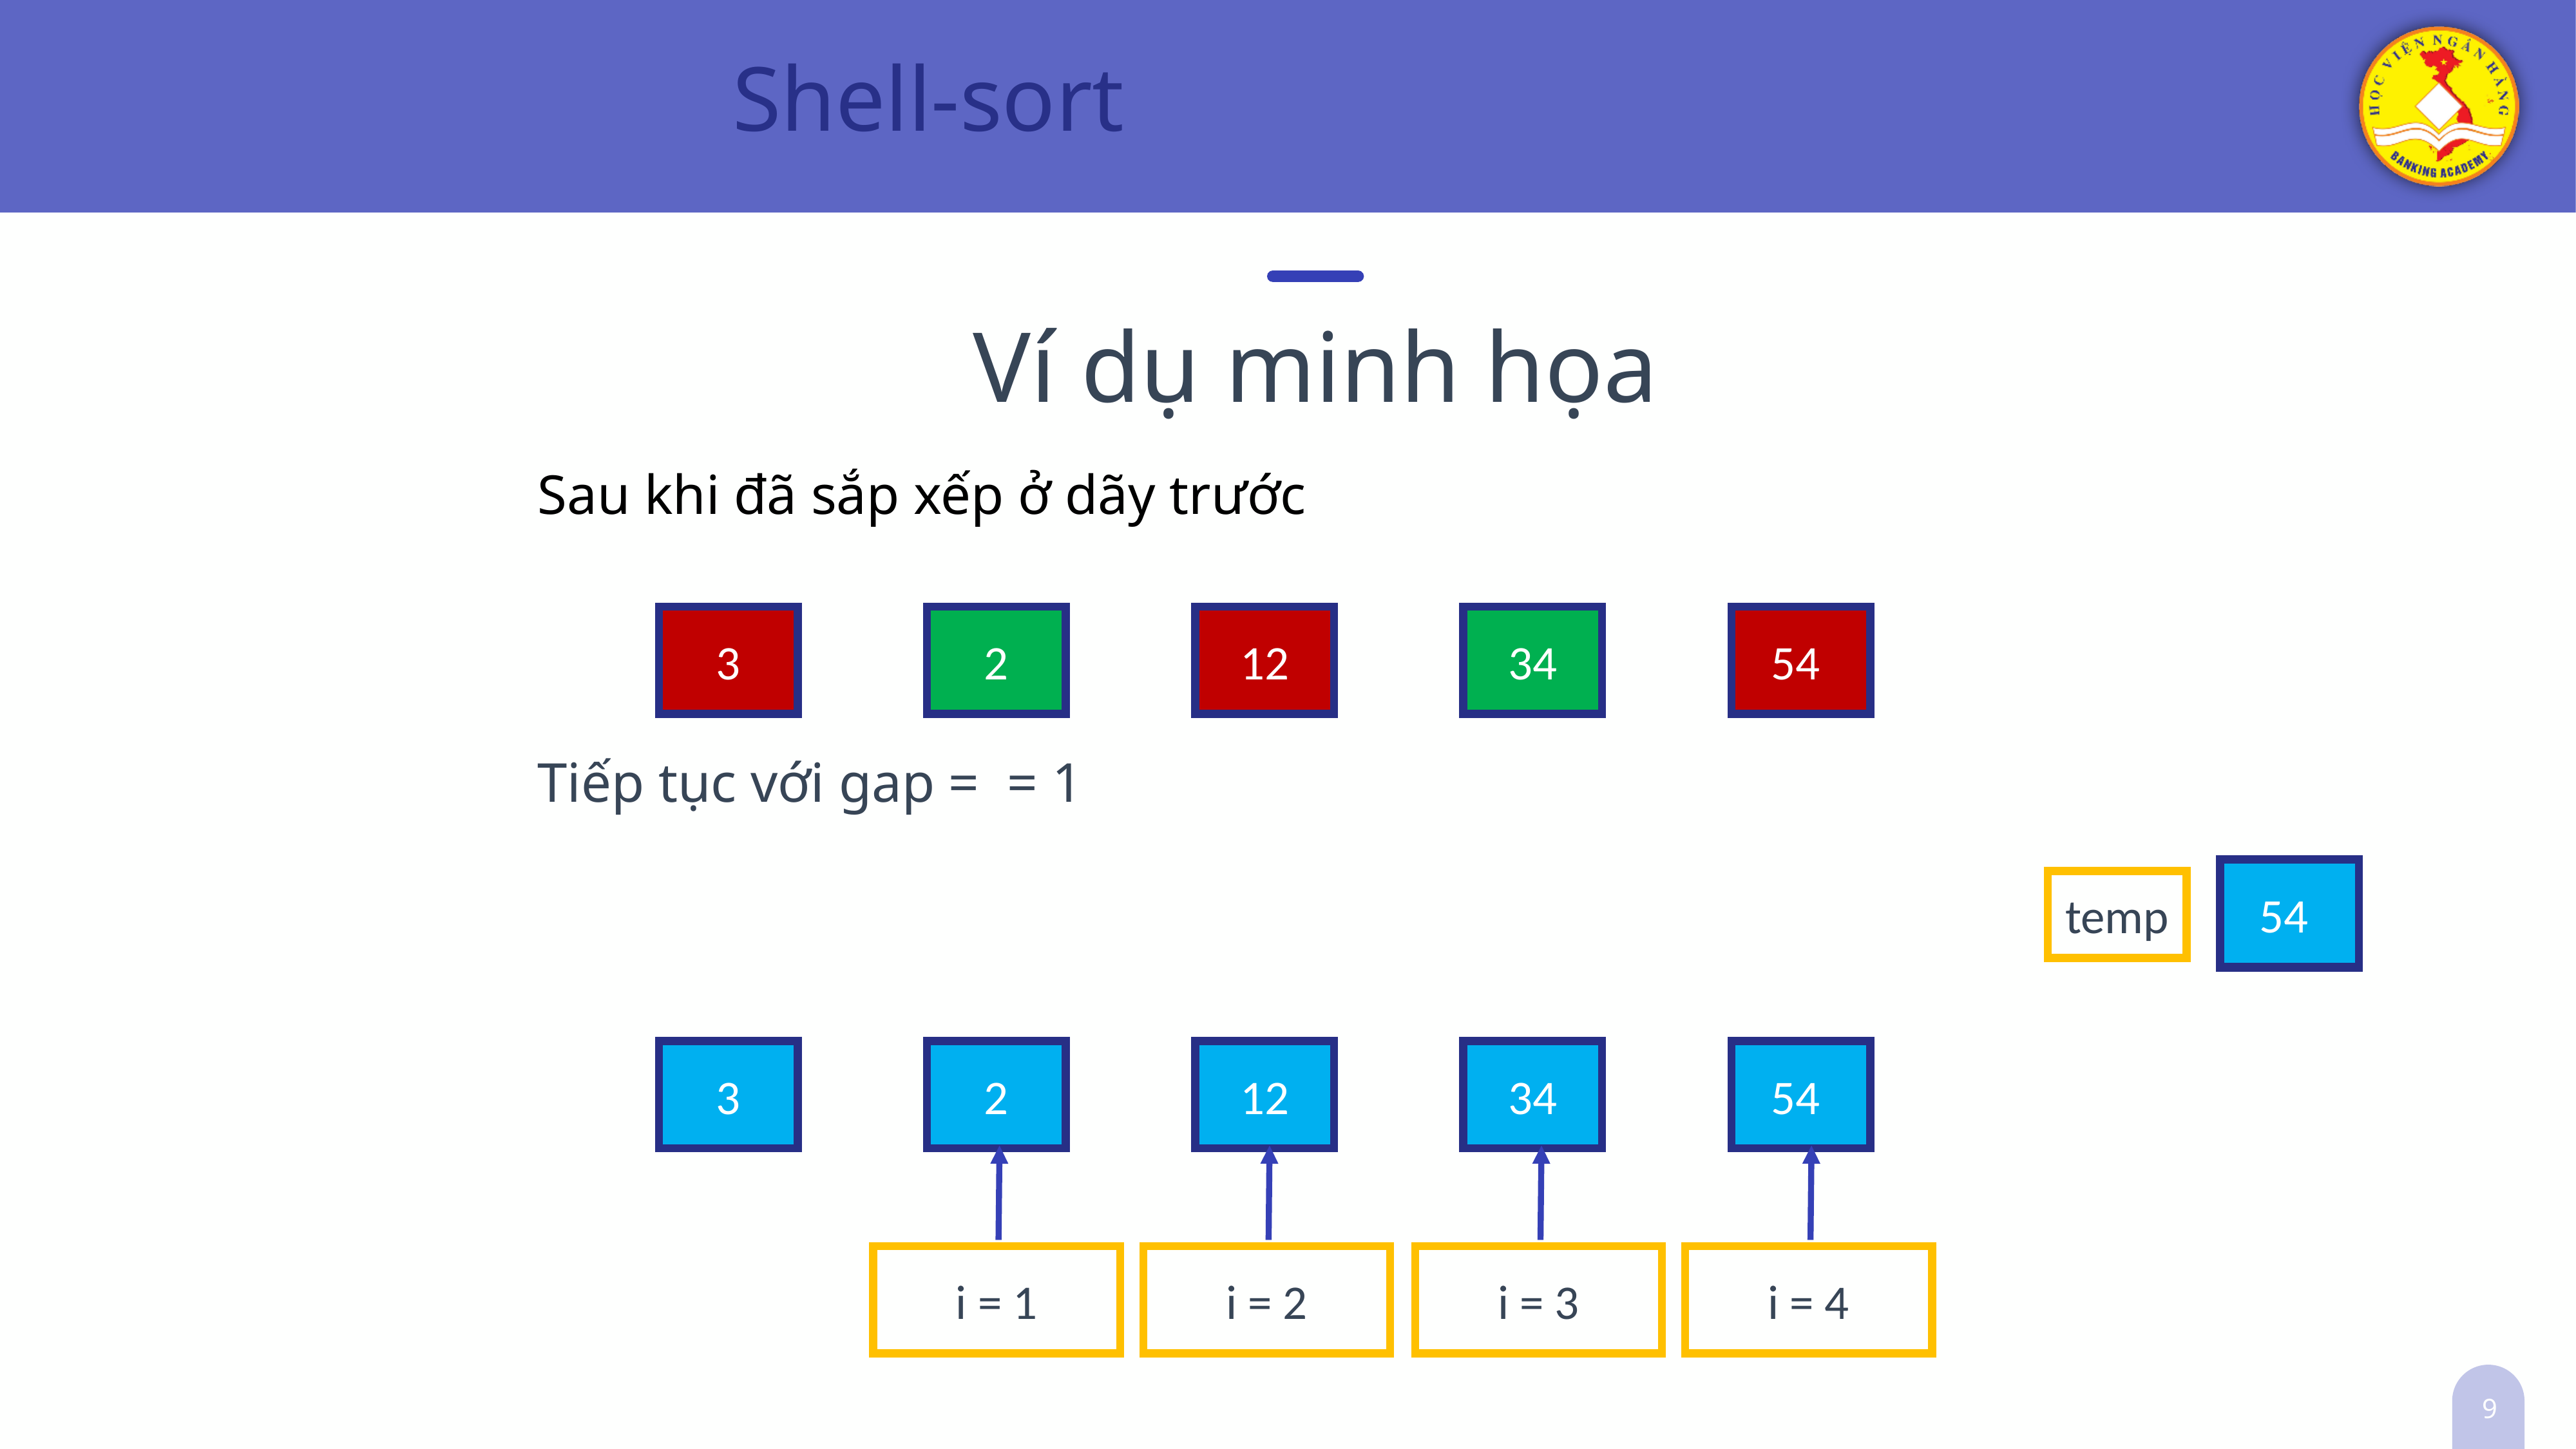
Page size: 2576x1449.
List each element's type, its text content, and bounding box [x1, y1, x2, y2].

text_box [805, 270, 1826, 428]
text_box 2 [926, 1041, 1067, 1149]
text_box 12 [1194, 606, 1335, 714]
text_box [0, 0, 2576, 213]
text_box 12 [1194, 1041, 1335, 1149]
text_box i = 2 [1143, 1245, 1391, 1354]
text_box Shell-sort [723, 37, 1909, 154]
picture [2358, 26, 2519, 187]
text_box i = 4 [1684, 1245, 1932, 1354]
text_box 54 [1731, 606, 1871, 714]
text_box 54 [2219, 859, 2360, 968]
text_box 34 [1463, 1041, 1603, 1149]
text_box 2 [926, 606, 1067, 714]
text_box 34 [1463, 606, 1603, 714]
text_box temp [2047, 870, 2187, 958]
text_box i = 3 [1415, 1245, 1663, 1354]
text_box 3 [658, 1041, 798, 1149]
text_box 3 [658, 606, 798, 714]
text_box 54 [1731, 1041, 1871, 1149]
text_box Sau khi đã sắp xếp ở dãy trước [528, 456, 1319, 530]
text_box i = 1 [873, 1245, 1121, 1354]
